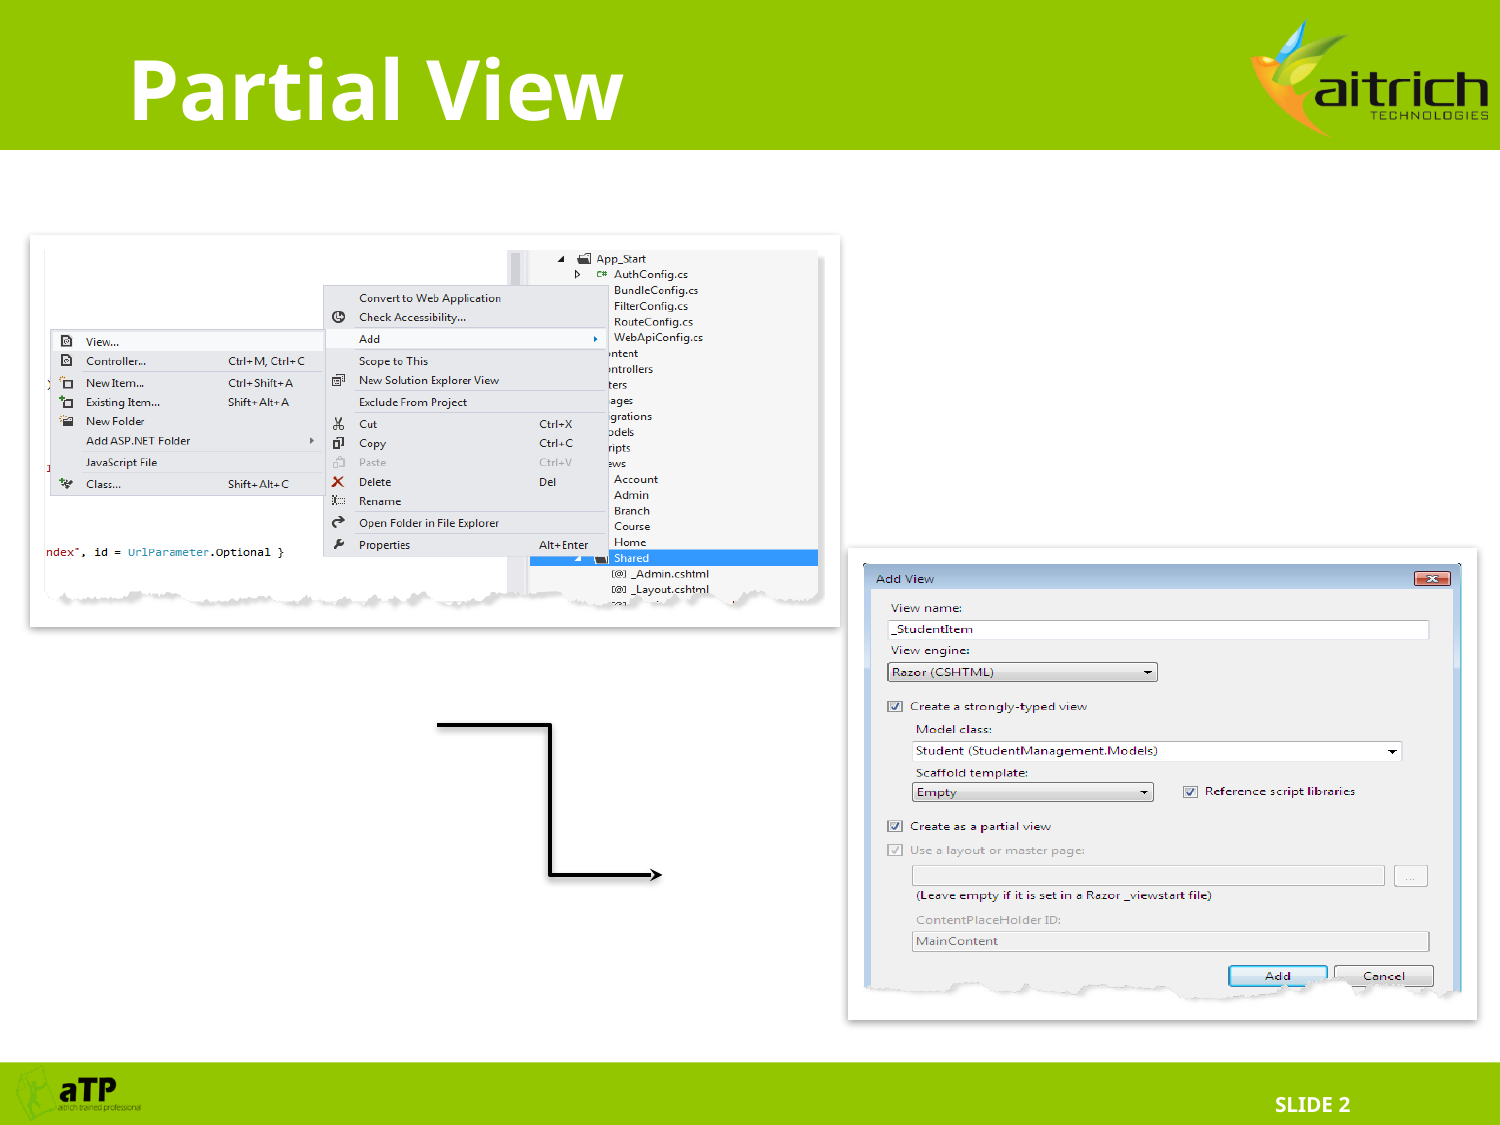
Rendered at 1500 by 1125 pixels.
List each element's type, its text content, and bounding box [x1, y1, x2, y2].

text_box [437, 724, 663, 876]
picture [862, 562, 1463, 1006]
text_box Partial View [112, 0, 763, 175]
picture [12, 1061, 145, 1125]
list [43, 249, 826, 613]
picture [1250, 17, 1488, 138]
